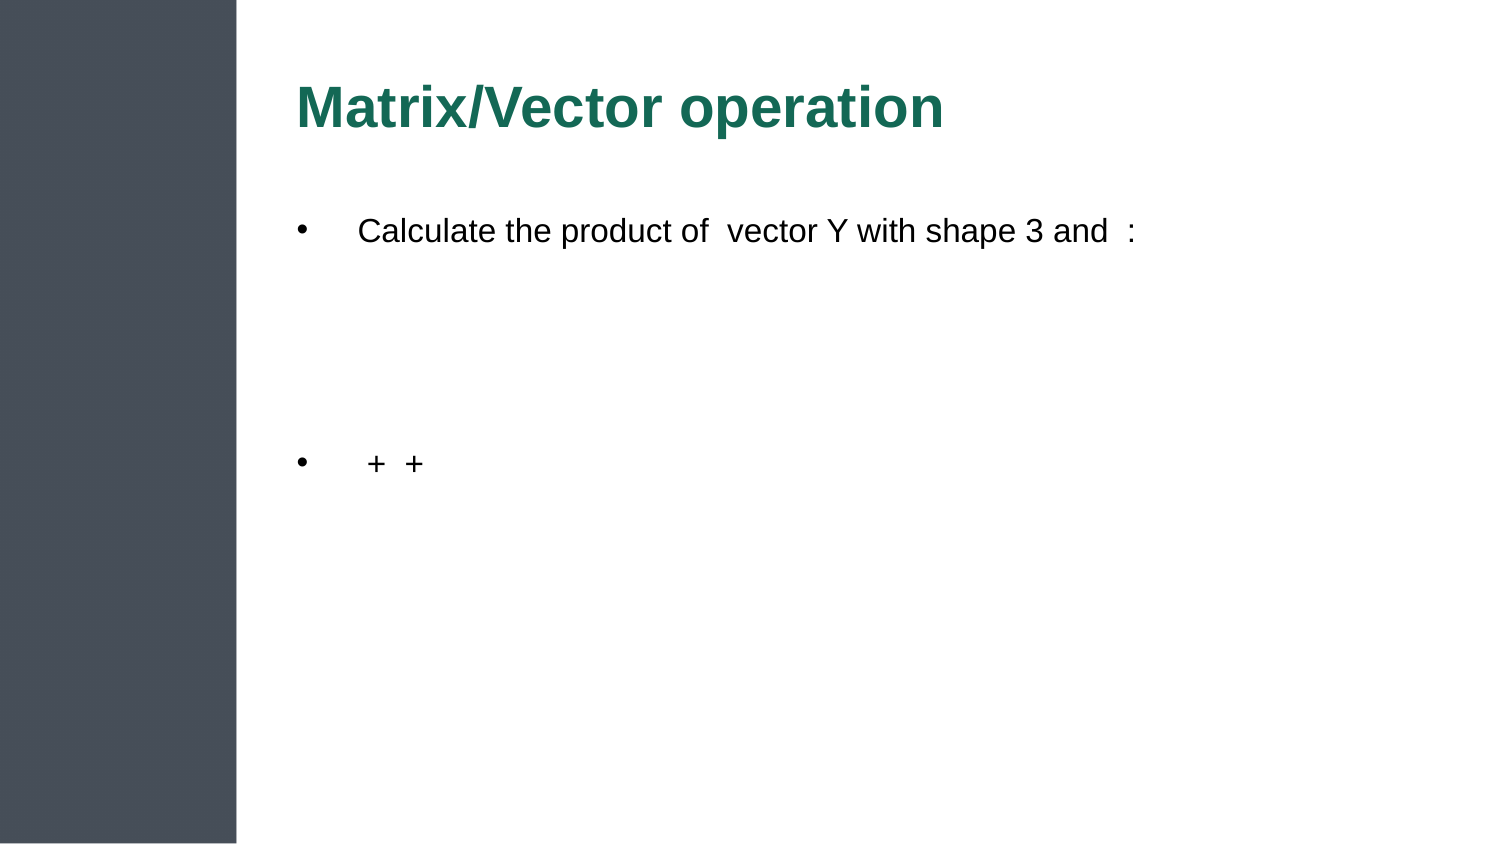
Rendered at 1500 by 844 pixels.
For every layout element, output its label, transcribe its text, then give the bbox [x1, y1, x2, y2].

title Matrix/Vector operation [281, 33, 1425, 175]
picture [0, 0, 1500, 844]
